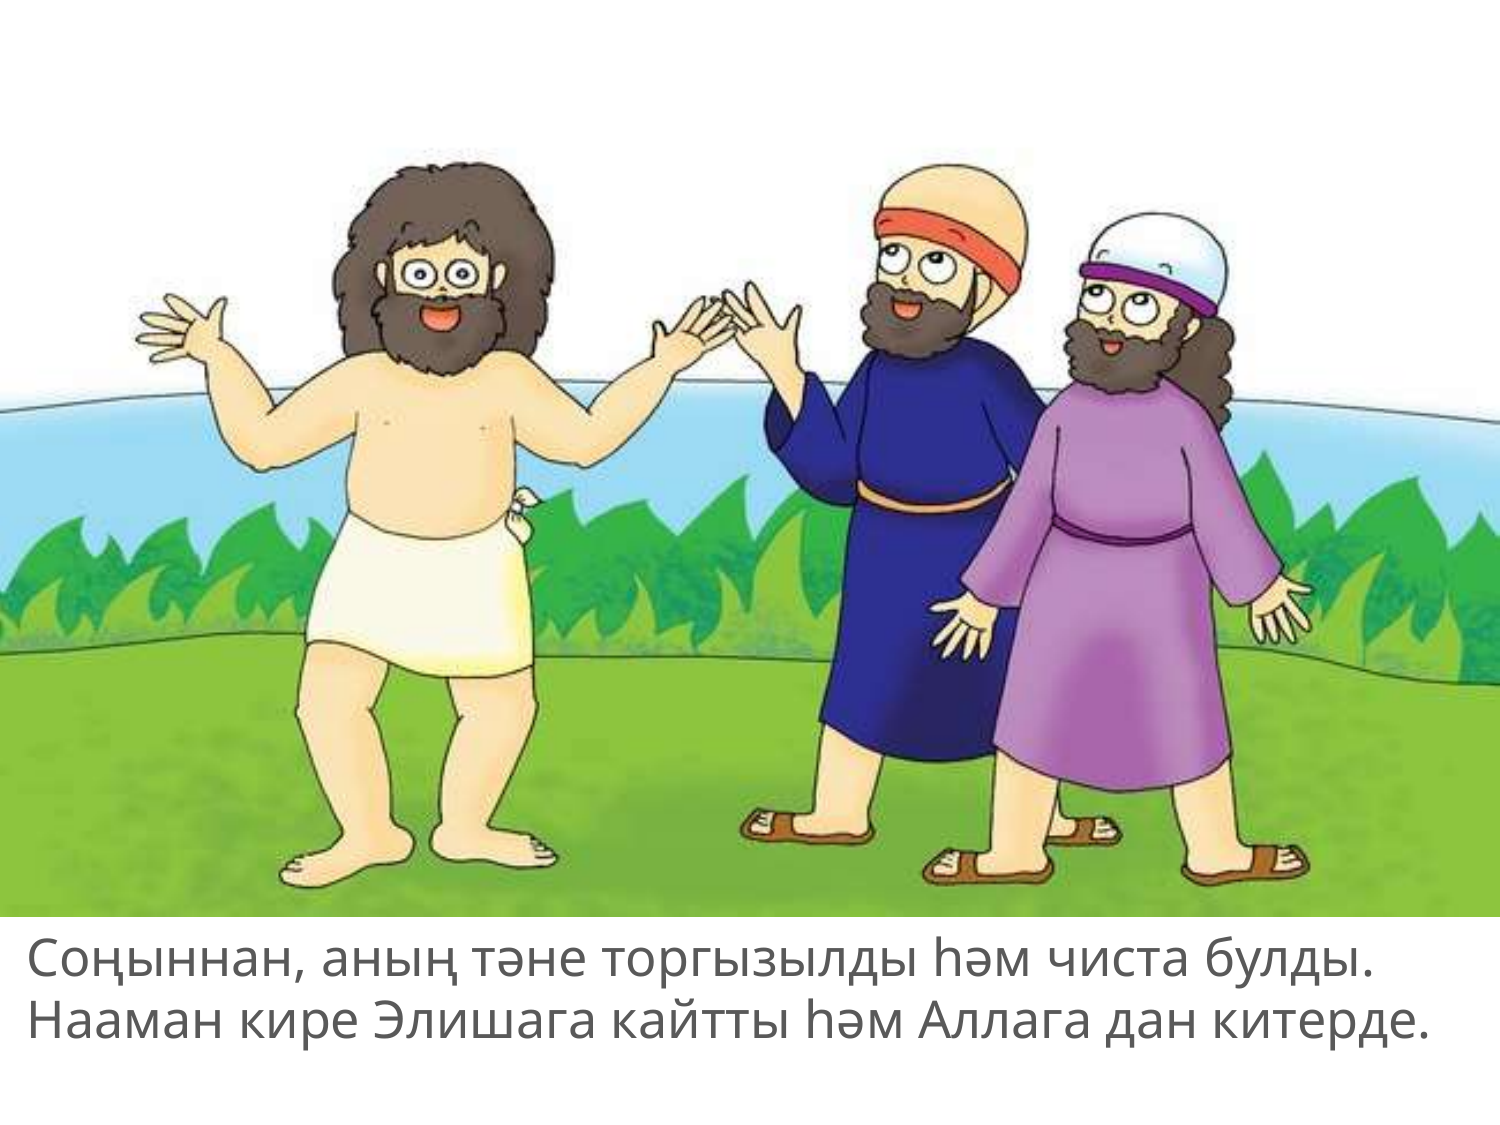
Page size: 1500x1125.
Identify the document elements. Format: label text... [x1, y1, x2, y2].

text_box Соңыннан, аның тәне торгызылды һәм чиста булды. Нааман кире Элишага кайтты һәм Аллага дан китерде. [11, 924, 1498, 1057]
picture [0, 1, 1500, 918]
